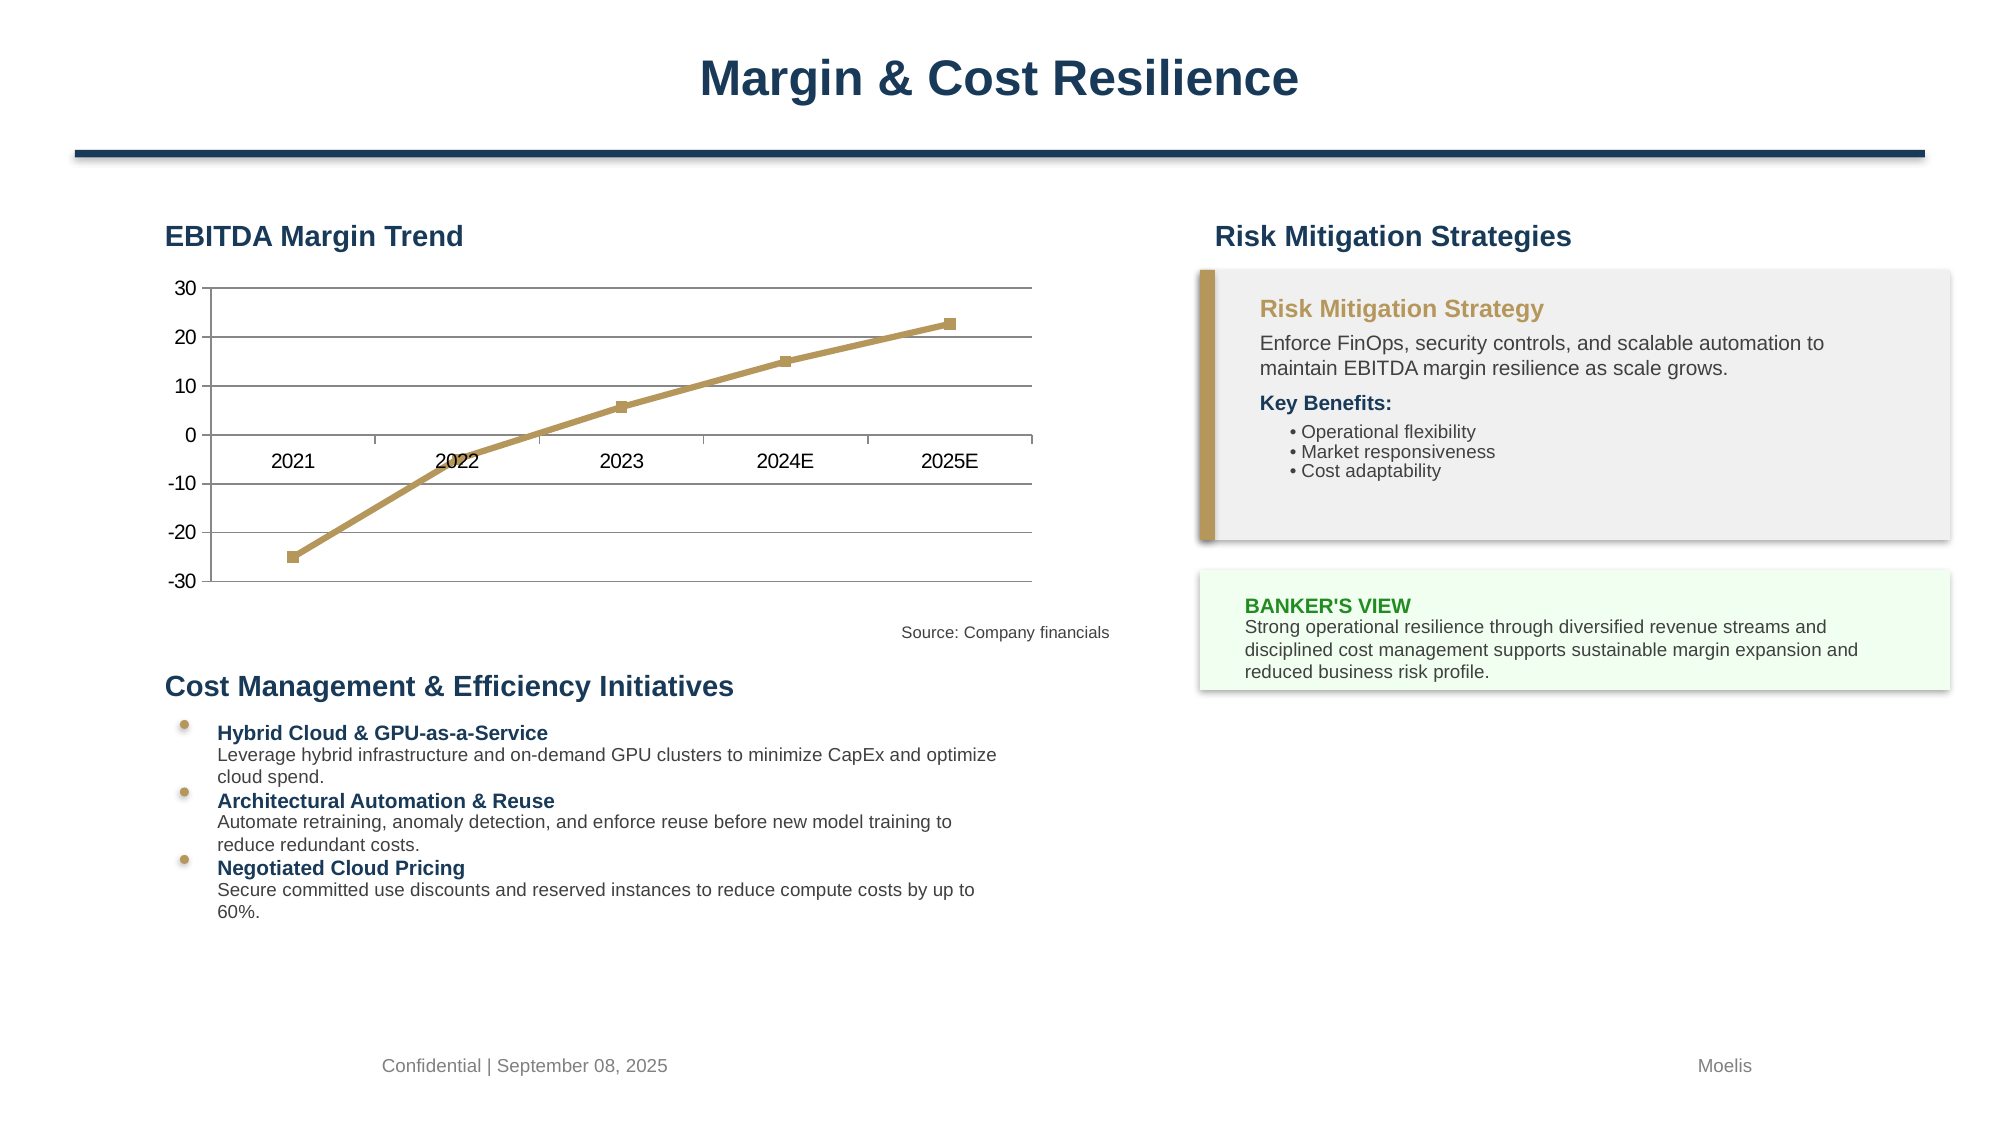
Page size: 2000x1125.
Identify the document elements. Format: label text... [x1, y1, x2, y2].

text_box [1199, 269, 1216, 541]
text_box Automate retraining, anomaly detection, and enforce reuse before new model training to reduce redundant costs. [202, 802, 1028, 847]
text_box EBITDA Margin Trend [149, 209, 1050, 260]
text_box Risk Mitigation Strategy [1244, 285, 1920, 322]
text_box Cost Management & Efficiency Initiatives [149, 659, 1050, 710]
text_box Leverage hybrid infrastructure and on-demand GPU clusters to minimize CapEx and optimize cloud spend. [202, 734, 1028, 780]
text_box Risk Mitigation Strategies [1199, 209, 1950, 260]
text_box Secure committed use discounts and reserved instances to reduce compute costs by up to 60%. [202, 869, 1028, 930]
text_box • Operational flexibility [1274, 412, 1920, 431]
text_box Source: Company financials [749, 614, 1125, 650]
text_box Architectural Automation & Reuse [202, 780, 1028, 802]
text_box [1216, 269, 1951, 541]
text_box [1199, 569, 1951, 691]
text_box [74, 149, 1926, 158]
text_box Strong operational resilience through diversified revenue streams and disciplined cost management supports sustainable margin expansion and reduced business risk profile. [1229, 607, 1920, 690]
text_box Negotiated Cloud Pricing [202, 847, 1028, 869]
chart [149, 269, 1051, 601]
text_box BANKER'S VIEW [1229, 585, 1920, 607]
text_box Key Benefits: [1244, 382, 1920, 423]
text_box • Cost adaptability [1274, 451, 1920, 489]
text_box Moelis [1682, 1046, 1768, 1084]
text_box [179, 786, 190, 798]
text_box Enforce FinOps, security controls, and scalable automation to maintain EBITDA margin resilience as scale grows. [1244, 322, 1920, 382]
text_box • Market responsiveness [1274, 431, 1920, 451]
text_box [179, 719, 190, 730]
text_box [179, 854, 190, 865]
text_box Confidential | September 08, 2025 [367, 1046, 683, 1084]
text_box Hybrid Cloud & GPU-as-a-Service [202, 712, 1028, 734]
text_box Margin & Cost Resilience [699, 44, 1301, 105]
